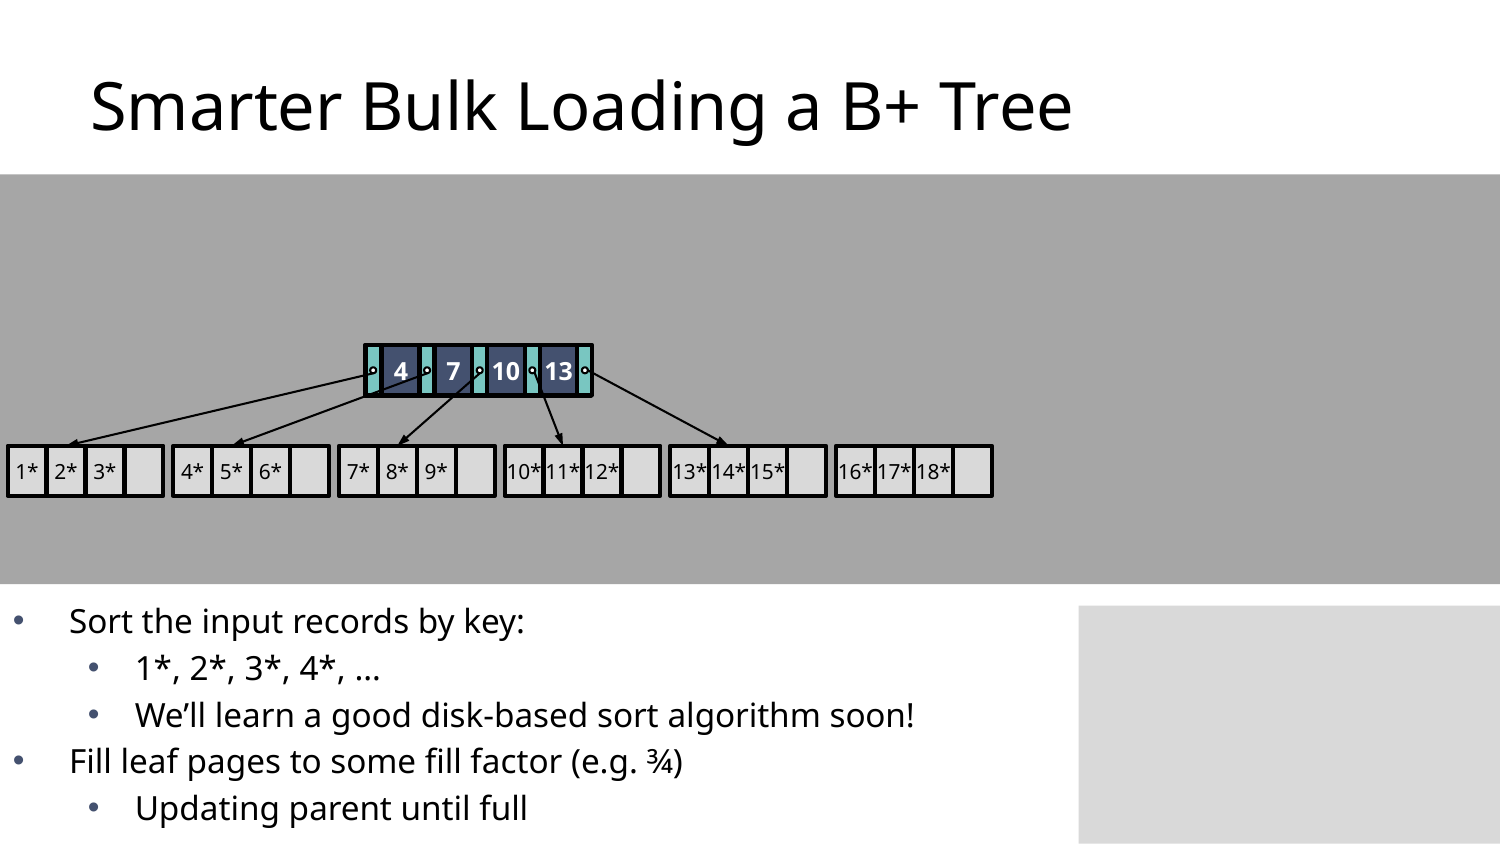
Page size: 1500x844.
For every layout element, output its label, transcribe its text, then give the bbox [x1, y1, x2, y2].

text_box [490, 345, 522, 396]
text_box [577, 345, 593, 396]
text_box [670, 445, 827, 497]
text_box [504, 445, 661, 497]
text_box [338, 445, 495, 497]
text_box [534, 372, 564, 446]
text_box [365, 345, 381, 371]
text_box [7, 445, 164, 497]
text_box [172, 455, 330, 497]
text_box [0, 174, 1500, 585]
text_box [382, 345, 417, 371]
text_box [397, 373, 480, 447]
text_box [419, 345, 435, 371]
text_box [524, 345, 540, 396]
title Smarter Bulk Loading a B+ Tree [75, 33, 1425, 174]
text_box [65, 373, 229, 447]
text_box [471, 345, 488, 396]
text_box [542, 345, 575, 396]
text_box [835, 445, 992, 497]
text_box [587, 370, 729, 446]
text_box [436, 345, 470, 371]
text_box Sort the input records by key: 1*, 2*, 3*, 4*, … We’ll learn a good disk-based sort algorithm soon! Fill leaf pages to some fill factor (e.g. ¾) Updating parent until full [0, 578, 1348, 835]
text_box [231, 373, 395, 447]
